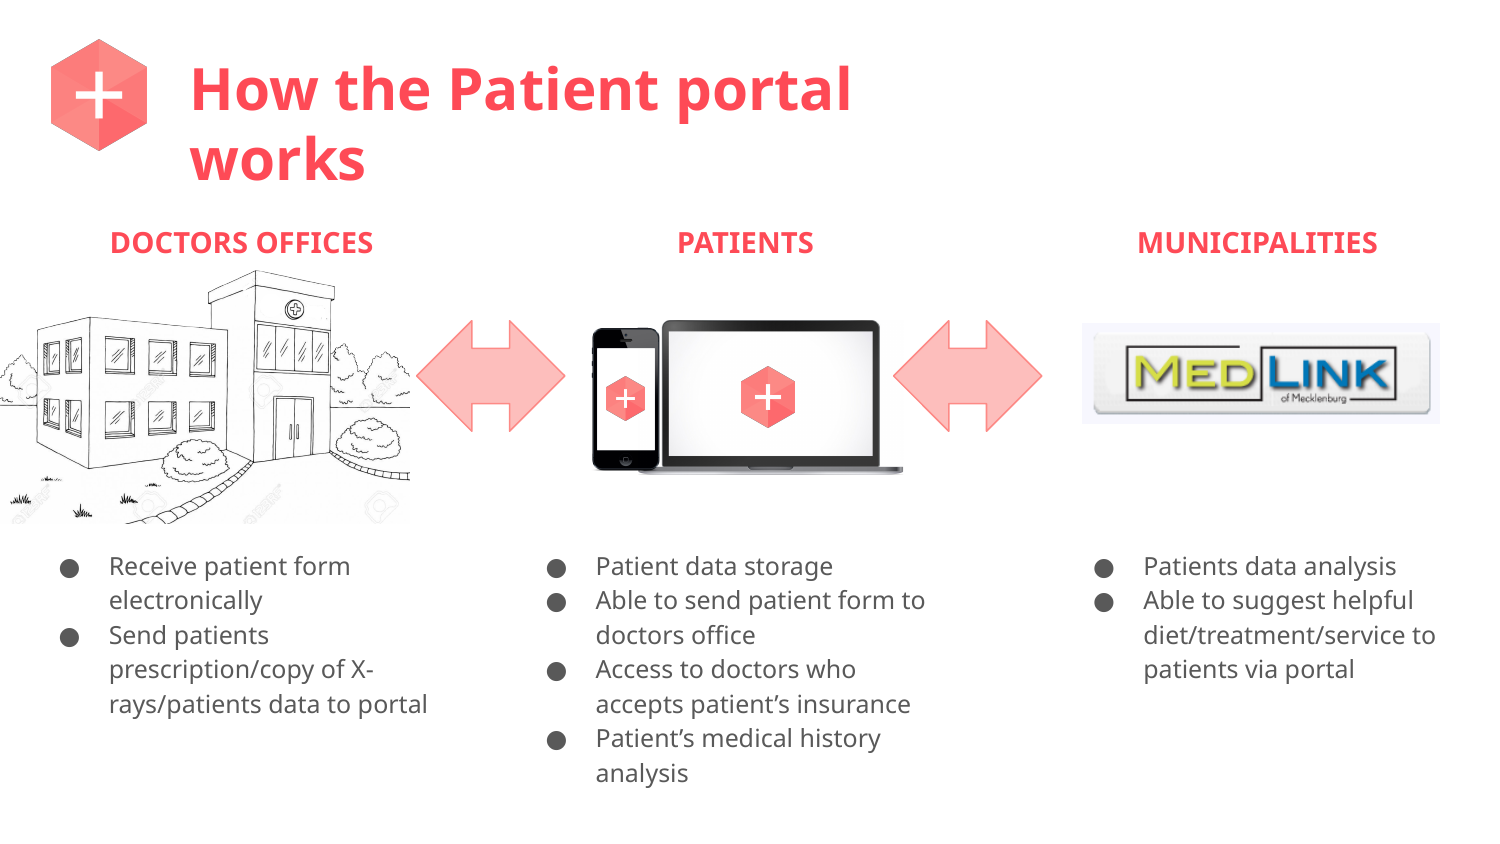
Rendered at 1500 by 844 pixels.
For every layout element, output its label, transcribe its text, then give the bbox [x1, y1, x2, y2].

text_box [416, 320, 565, 432]
text_box DOCTORS OFFICES [94, 209, 419, 263]
text_box PATIENTS [661, 209, 831, 263]
text_box MUNICIPALITIES [1121, 209, 1405, 263]
text_box [908, 320, 1042, 432]
list Patient data storage Able to send patient form to doctors office Access to doctors who accepts patient’s insurance Patient’s medical history analysis [505, 531, 956, 746]
list Receive patient form electronically Send patients prescription/copy of X-rays/patients data to portal [18, 531, 455, 746]
picture [1082, 323, 1441, 424]
picture [0, 242, 410, 525]
picture [50, 39, 147, 151]
list Patients data analysis Able to suggest helpful diet/treatment/service to patients via portal [1053, 531, 1463, 746]
picture [582, 320, 904, 482]
title How the Patient portal works [174, 37, 1054, 128]
